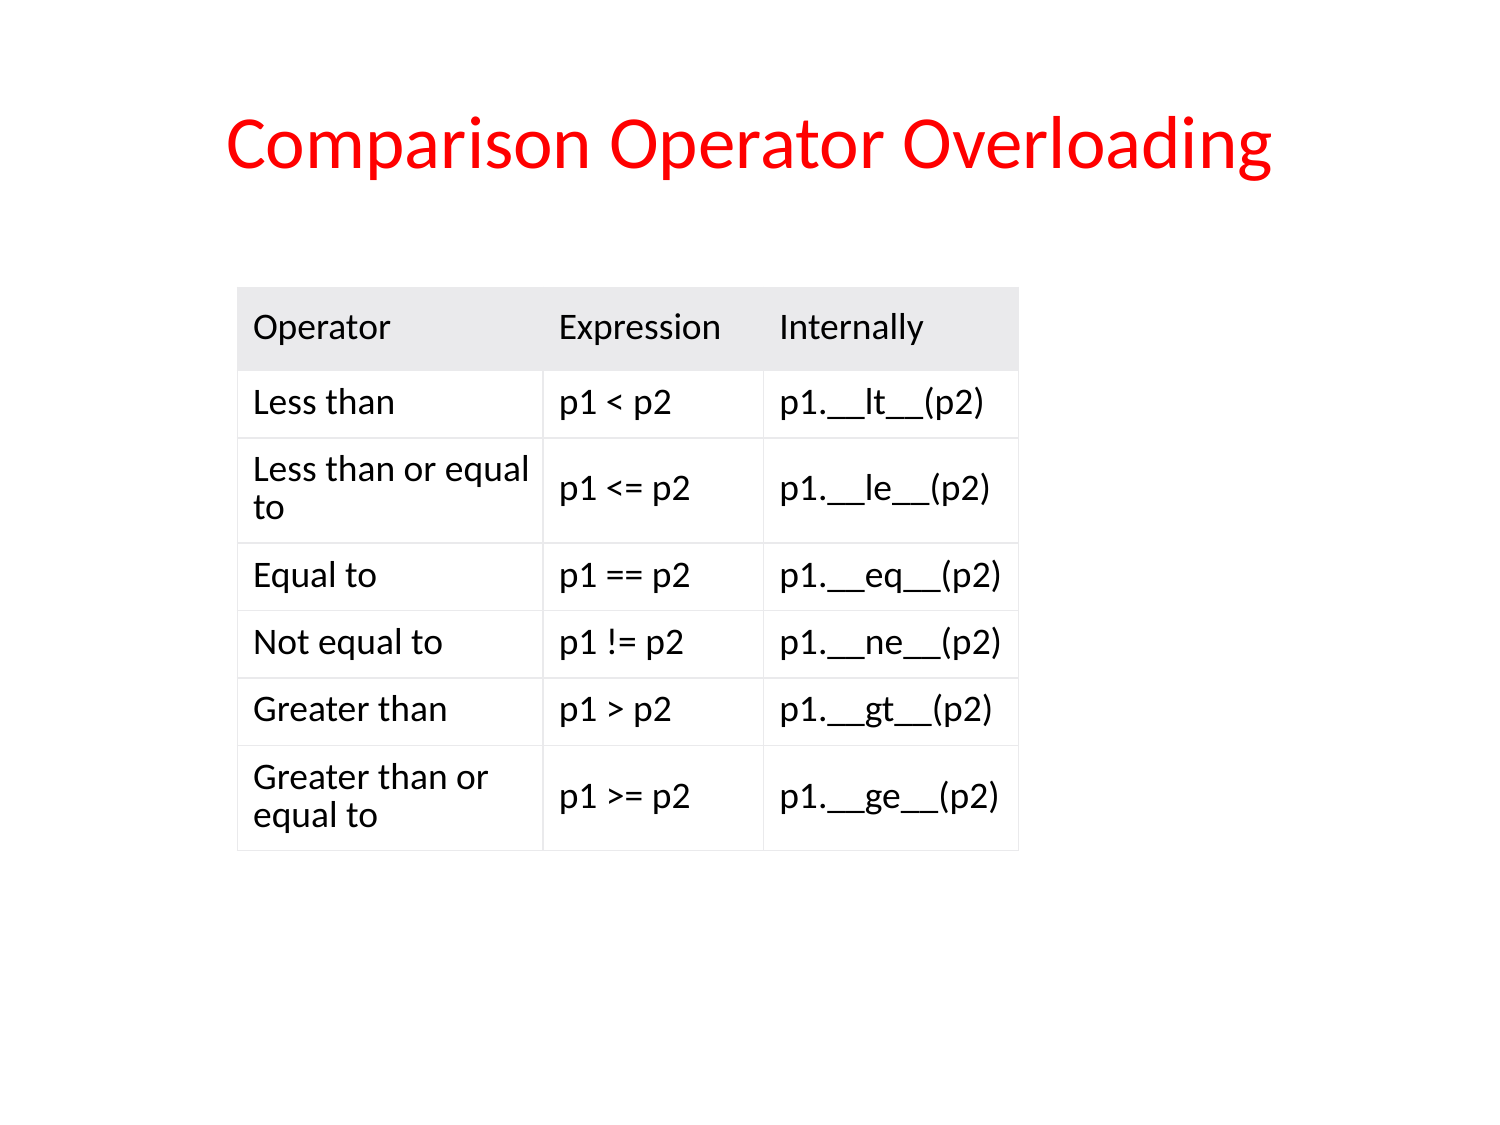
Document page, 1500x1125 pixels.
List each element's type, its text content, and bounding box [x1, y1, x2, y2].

table_cell p1 != p2 [544, 611, 763, 677]
table_cell p1.__eq__(p2) [764, 544, 1018, 610]
table_cell p1 < p2 [544, 371, 763, 437]
table_cell Greater than [238, 679, 542, 745]
title Comparison Operator Overloading [75, 45, 1425, 233]
table_cell p1.__ge__(p2) [764, 746, 1018, 850]
table_cell Greater than or equal to [238, 746, 542, 850]
table_cell Less than [238, 371, 542, 437]
table_header Internally [764, 288, 1018, 370]
table_cell p1 > p2 [544, 679, 763, 745]
table_cell p1.__le__(p2) [764, 439, 1018, 542]
table_cell Less than or equal to [238, 439, 542, 542]
table_cell p1.__lt__(p2) [764, 371, 1018, 437]
table_cell p1 == p2 [544, 544, 763, 610]
table_cell Not equal to [238, 611, 542, 677]
table_header Operator [238, 288, 542, 370]
table_cell p1.__gt__(p2) [764, 679, 1018, 745]
table_cell p1 <= p2 [544, 439, 763, 542]
table_cell p1.__ne__(p2) [764, 611, 1018, 677]
table_cell p1 >= p2 [544, 746, 763, 850]
table_header Expression [544, 288, 763, 370]
table_cell Equal to [238, 544, 542, 610]
